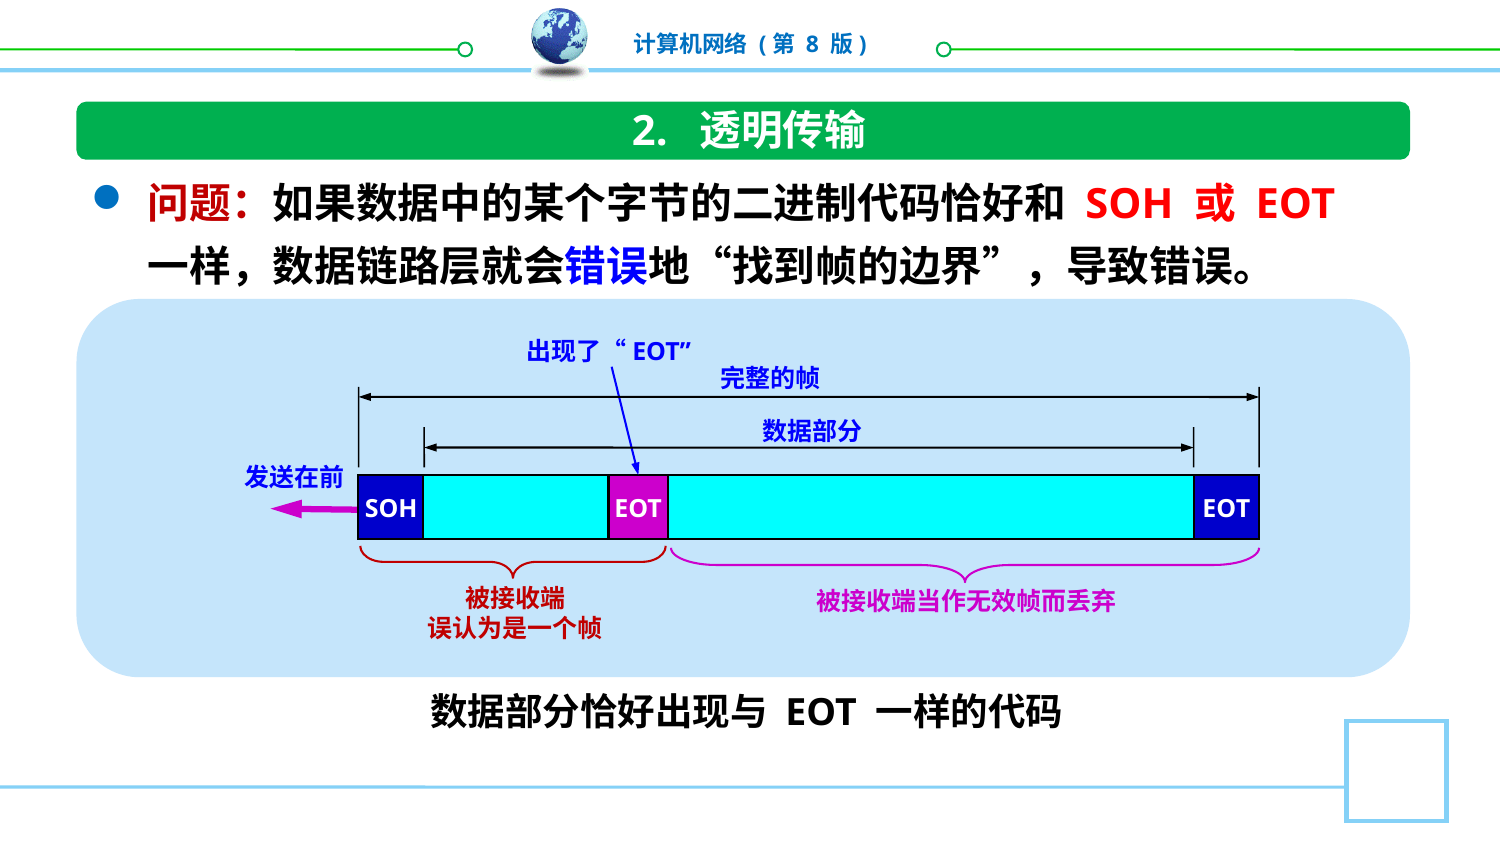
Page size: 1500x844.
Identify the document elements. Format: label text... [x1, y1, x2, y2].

text_box [76, 101, 617, 160]
text_box 2. 透明传输 [617, 96, 882, 161]
text_box 问题：如果数据中的某个字节的二进制代码恰好和 SOH 或 EOT 一样，数据链路层就会错误地“找到帧的边界”，导致错误。 [76, 157, 1410, 298]
text_box [74, 298, 1413, 680]
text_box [219, 327, 1260, 652]
text_box 数据部分恰好出现与 EOT 一样的代码 [360, 680, 1134, 740]
picture [529, 6, 589, 82]
text_box [882, 101, 1411, 160]
